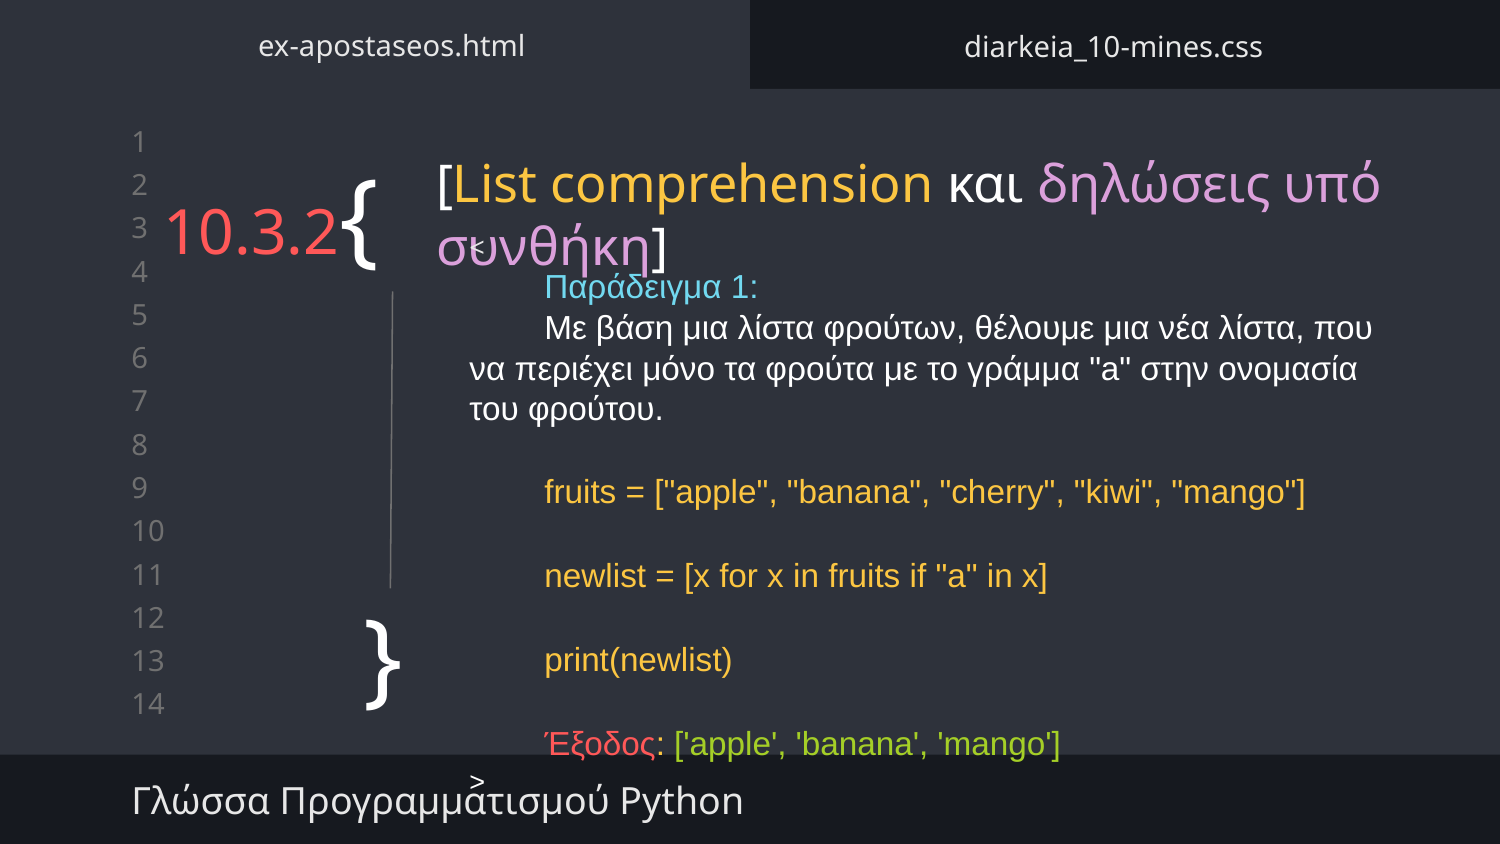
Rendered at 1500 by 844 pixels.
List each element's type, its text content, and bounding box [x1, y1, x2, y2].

text_box } [348, 588, 432, 717]
title [List comprehension και δηλώσεις υπό συνθήκη] [420, 169, 1447, 258]
subtitle Γλώσσα Προγραμματισμού Python [116, 770, 915, 829]
subtitle < Παράδειγμα 1: Με βάση μια λίστα φρούτων, θέλουμε μια νέα λίστα, που να περιέχει μόνο τα φρούτα με το γράμμα "a" στην ονομασία του φρούτου. fruits = ["apple", "banana", "cherry", "kiwi", "mango"] newlist = [x for x in fruits if "a" in x] print(newlist) Έξοδος: ['apple', 'banana', 'mango'] > [454, 449, 1414, 578]
subtitle ex-apostaseos.html [16, 15, 767, 74]
title 10.3.2{ [100, 122, 442, 304]
subtitle diarkeia_10-mines.css [738, 16, 1489, 75]
